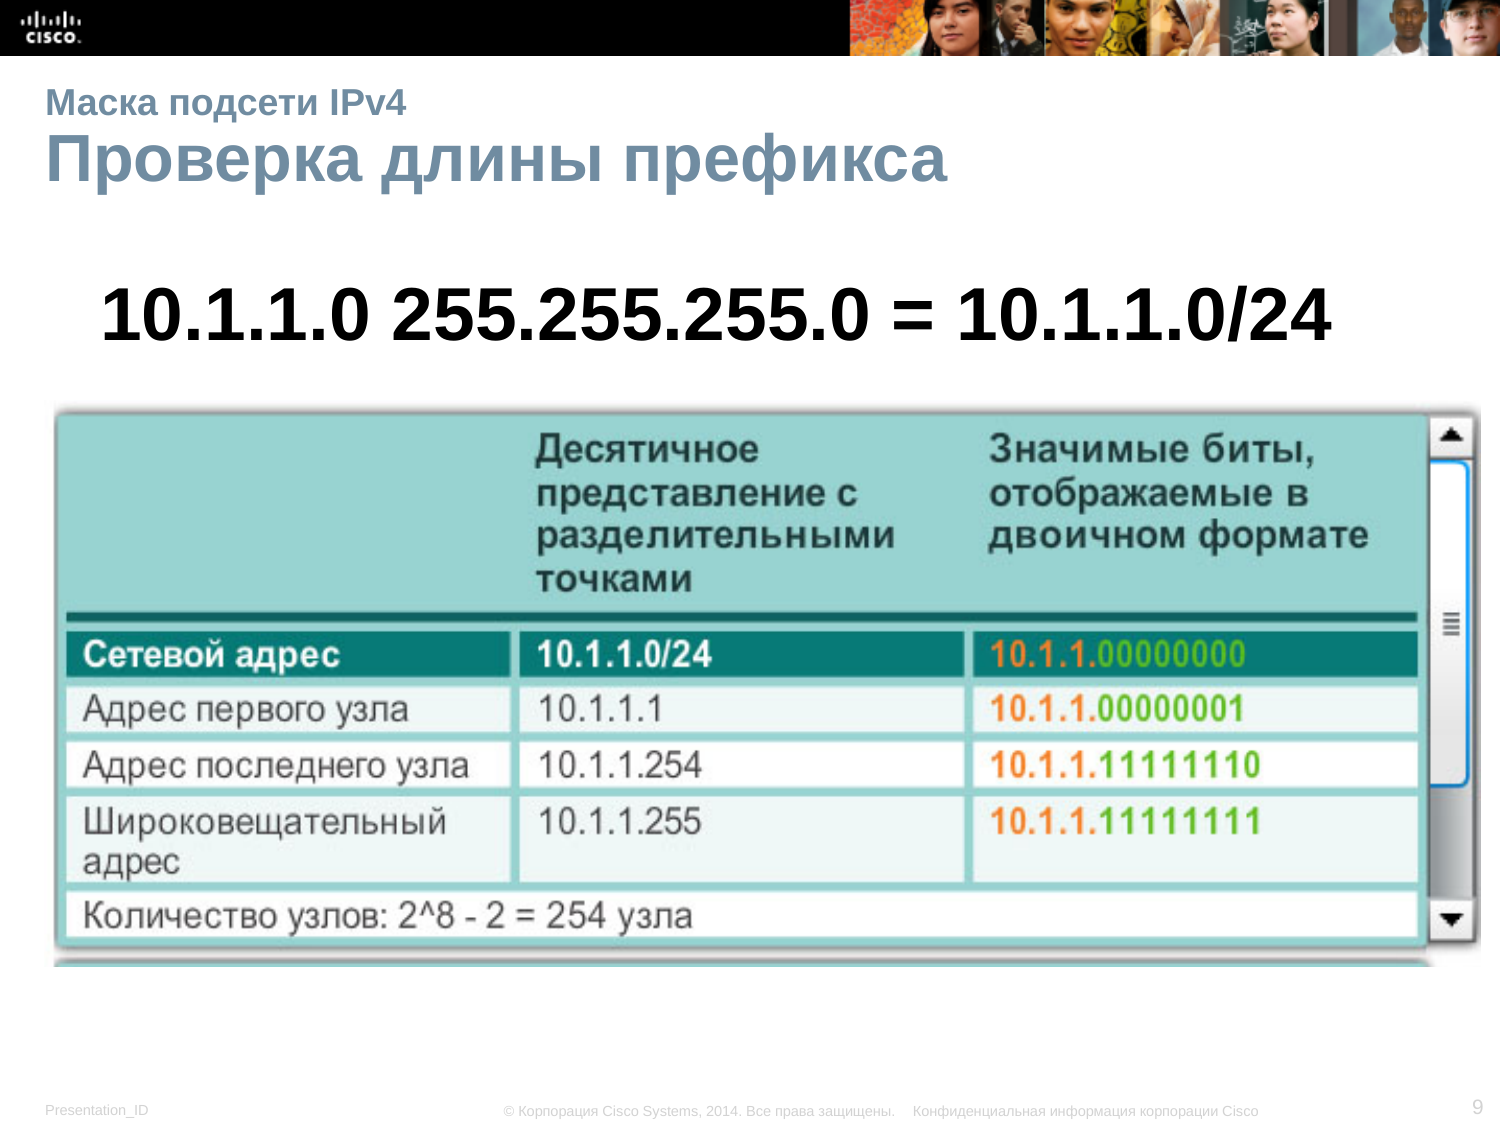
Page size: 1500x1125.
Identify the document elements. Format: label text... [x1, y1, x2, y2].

text_box 10.1.1.0 255.255.255.0 = 10.1.1.0/24 [0, 268, 1446, 365]
picture [43, 400, 1500, 967]
title Маска подсети IPv4 Проверка длины префикса [31, 64, 1471, 203]
picture [0, 0, 1500, 56]
